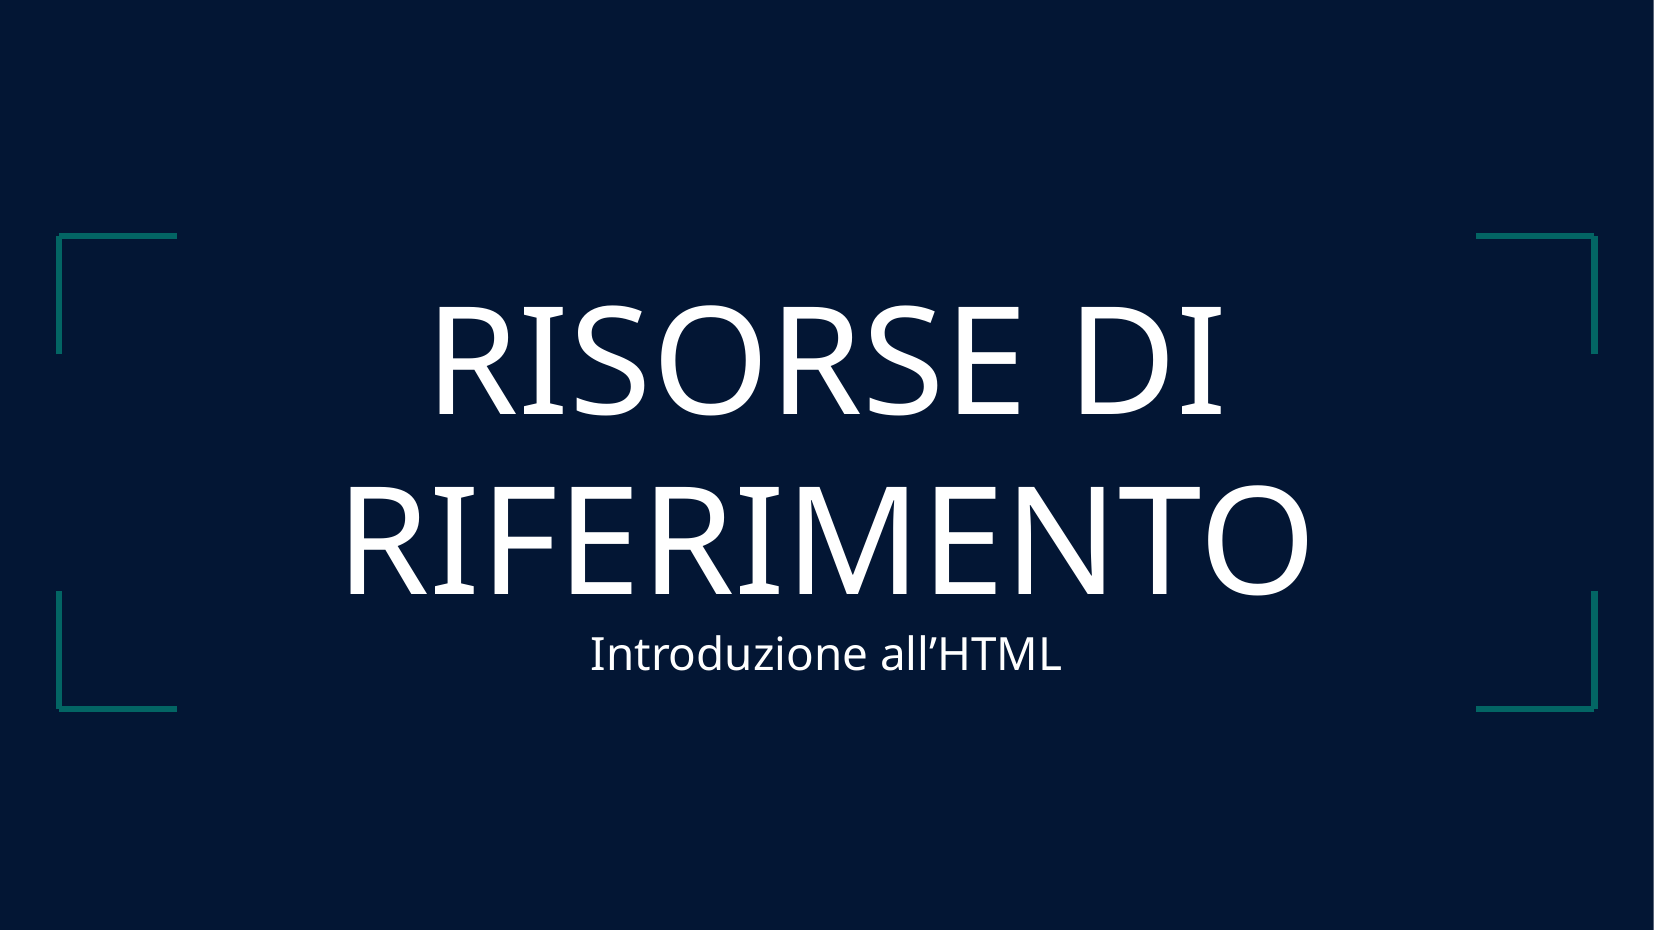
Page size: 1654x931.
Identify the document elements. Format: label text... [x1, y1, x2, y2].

text_box RISORSE DI RIFERIMENTO Introduzione all’HTML [58, 236, 1595, 709]
